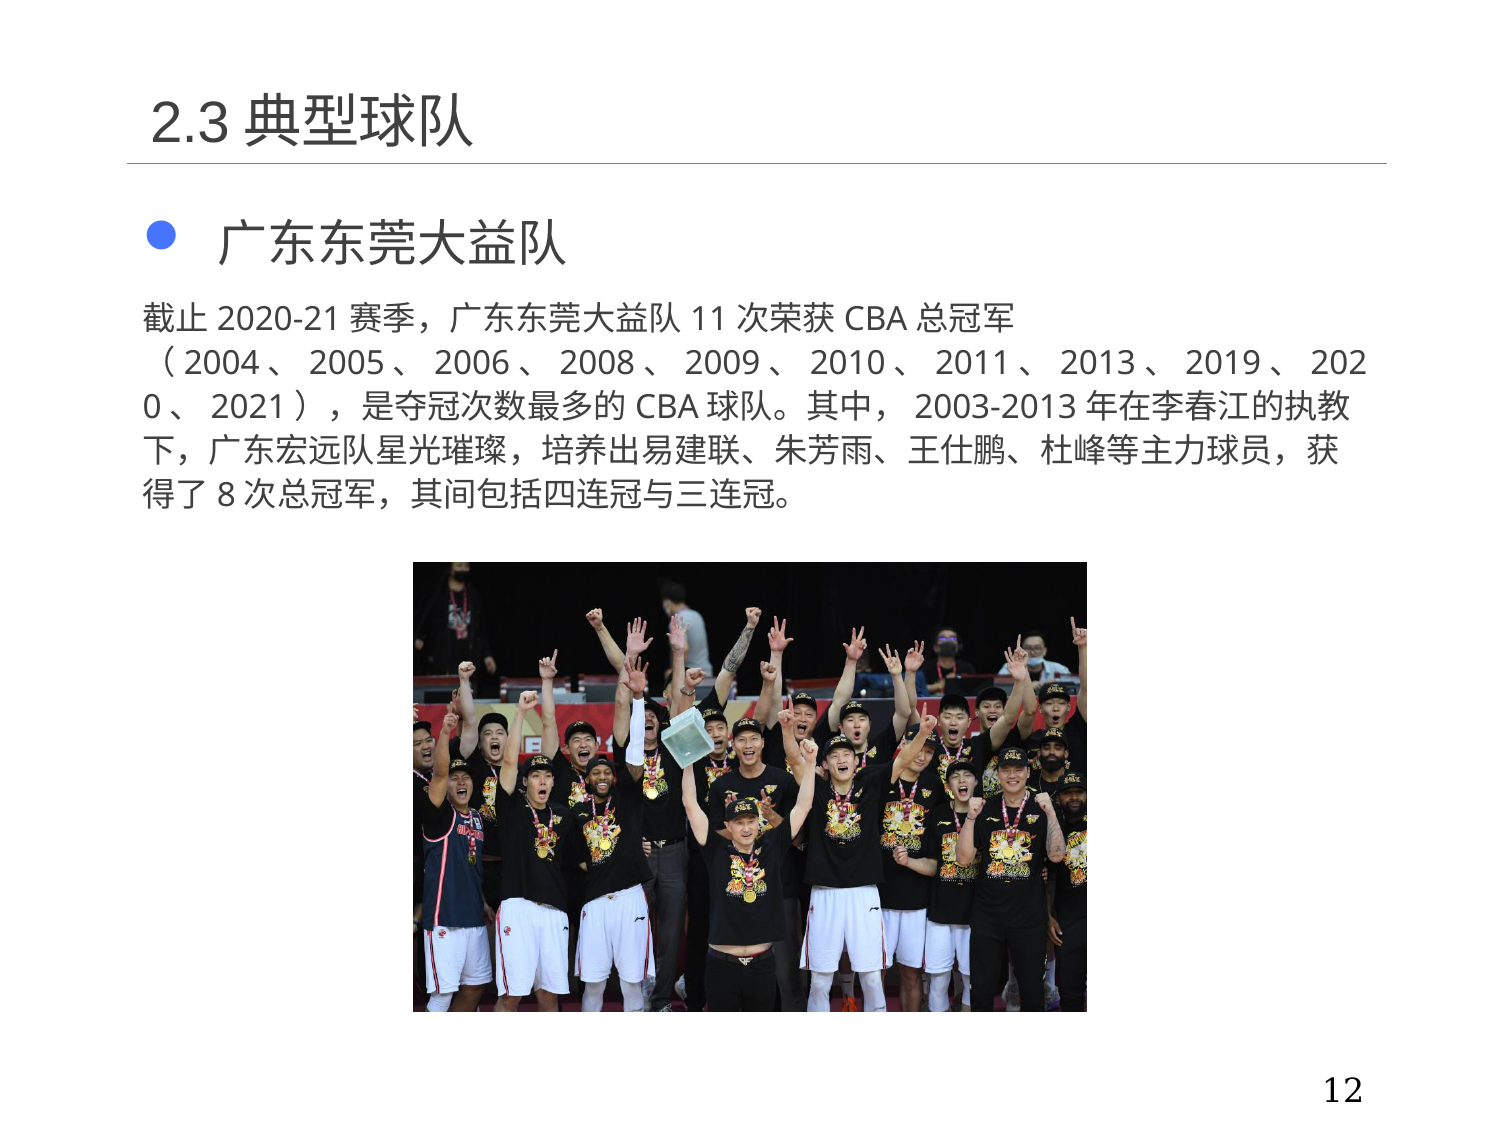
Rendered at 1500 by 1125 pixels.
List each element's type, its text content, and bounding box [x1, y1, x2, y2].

title 2.3典型球队 [135, 47, 1373, 162]
slide_number 12 [1218, 1059, 1380, 1120]
picture [412, 561, 1087, 1012]
list 广东东莞大益队 截止2020-21赛季，广东东莞大益队11次荣获CBA总冠军（2004、2005、2006、2008、2009、2010、2011、2013、2019、2020、2021），是夺冠次数最多的CBA球队。其中，2003-2013年在李春江的执教下，广东宏远队星光璀璨，培养出易建联、朱芳雨、王仕鹏、杜峰等主力球员，获得了8次总冠军，其间包括四连冠与三连冠。 [135, 198, 1373, 963]
